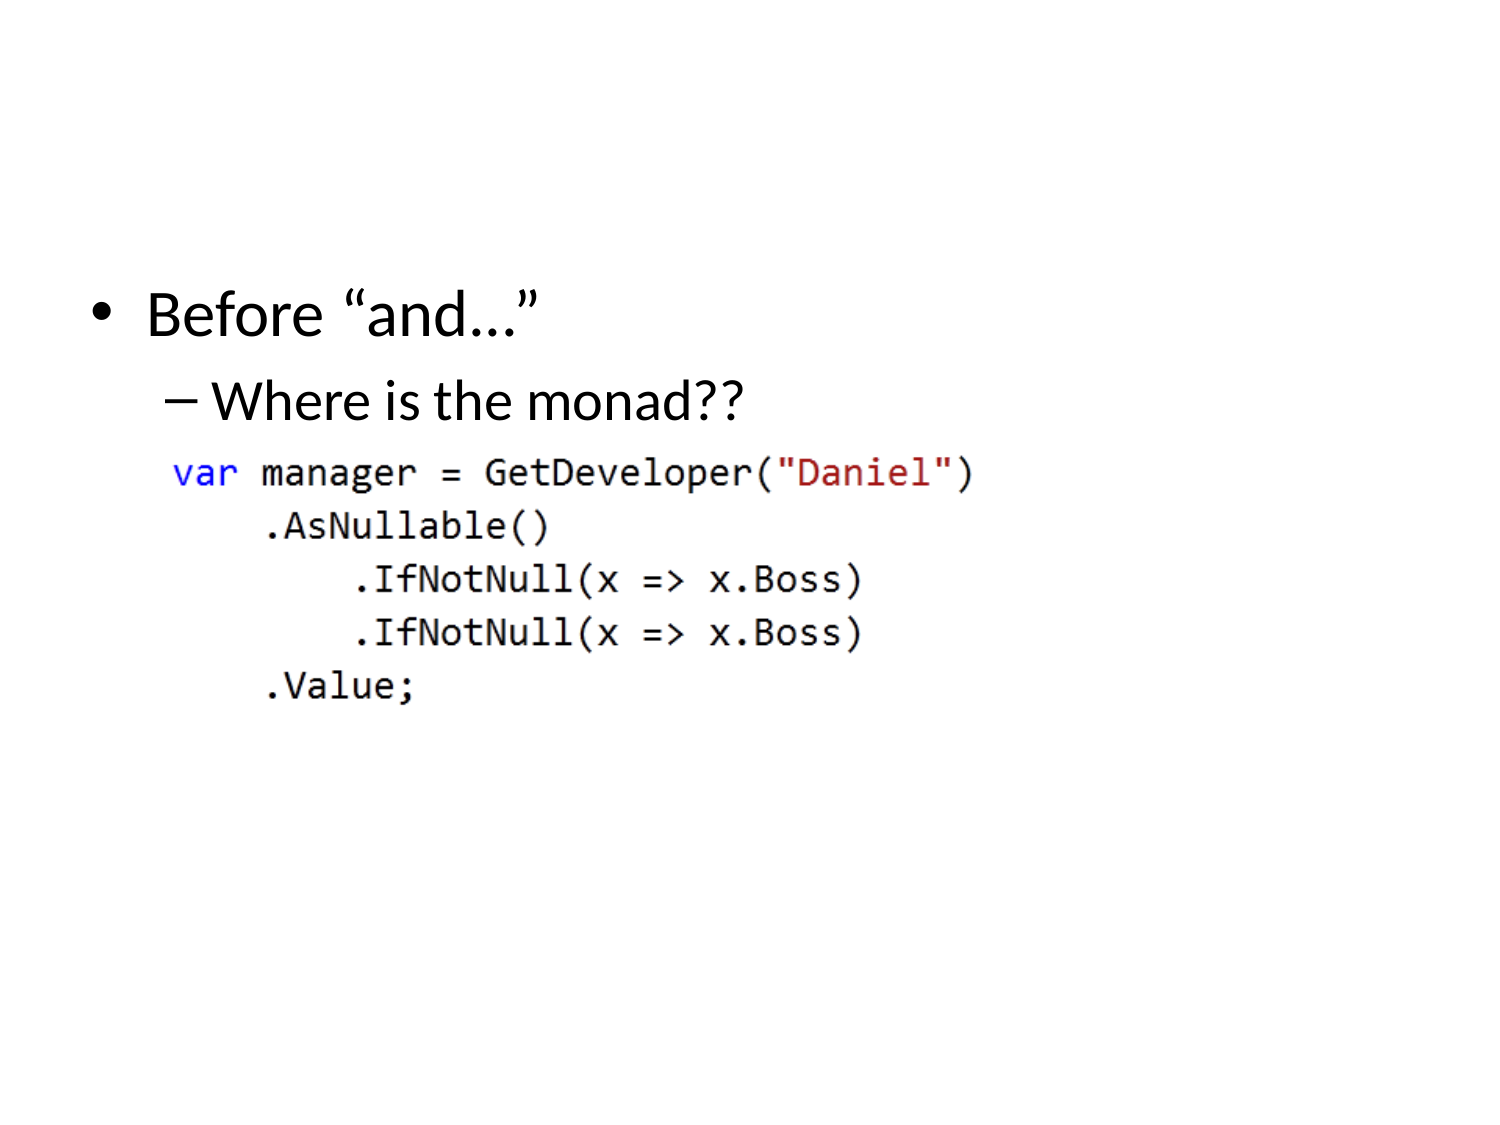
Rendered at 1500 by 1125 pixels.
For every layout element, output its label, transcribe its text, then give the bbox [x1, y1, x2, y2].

list Before “and...” Where is the monad?? [75, 262, 1425, 1005]
picture [165, 444, 1001, 738]
